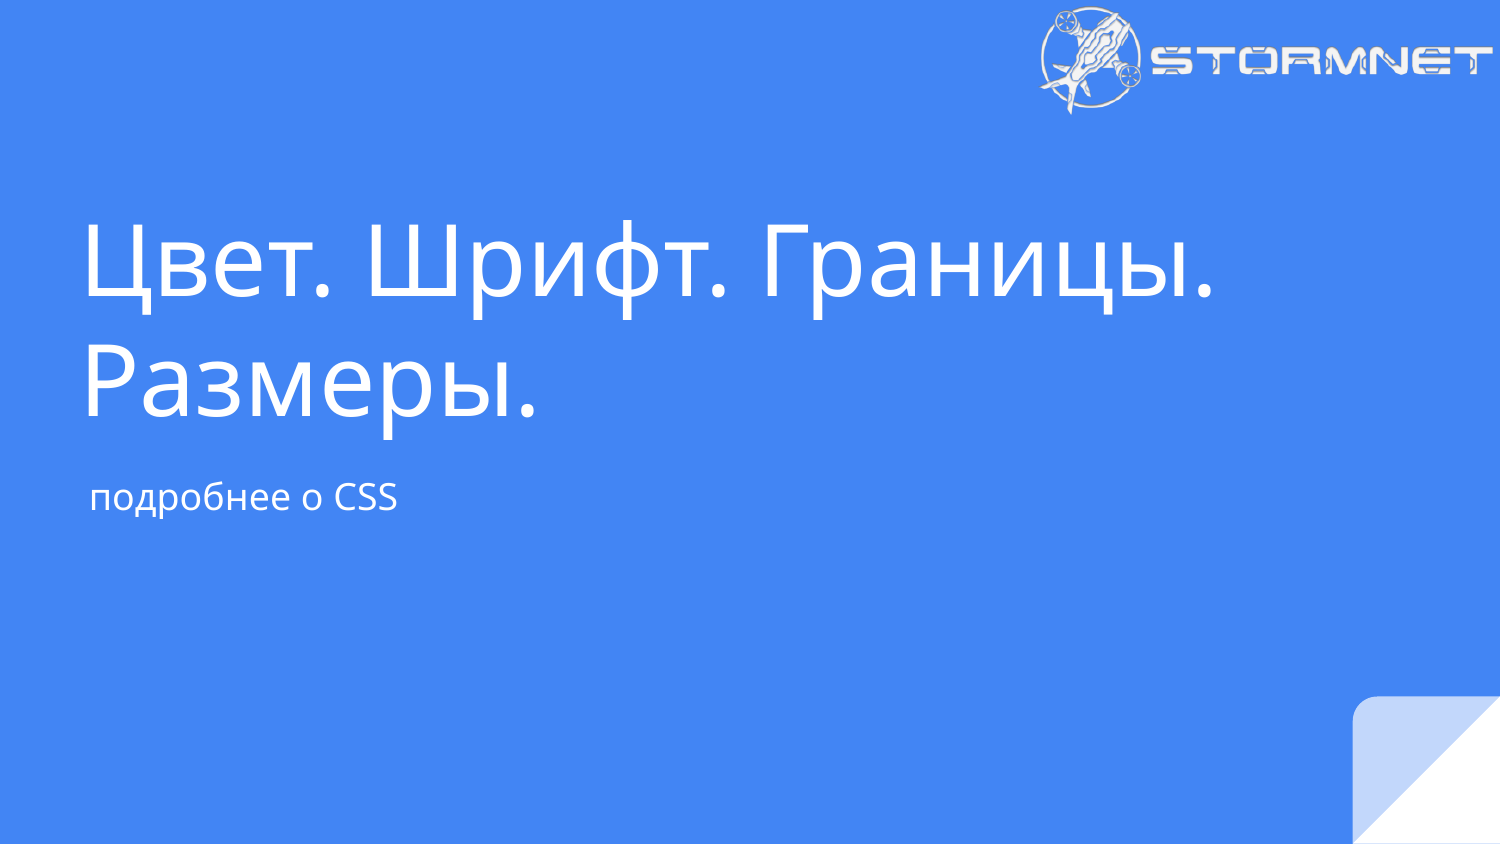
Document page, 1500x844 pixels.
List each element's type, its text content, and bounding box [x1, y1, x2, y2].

title Цвет. Шрифт. Границы. Размеры. [64, 298, 1413, 452]
picture [1029, 0, 1500, 121]
subtitle подробнее о CSS [64, 457, 1413, 529]
